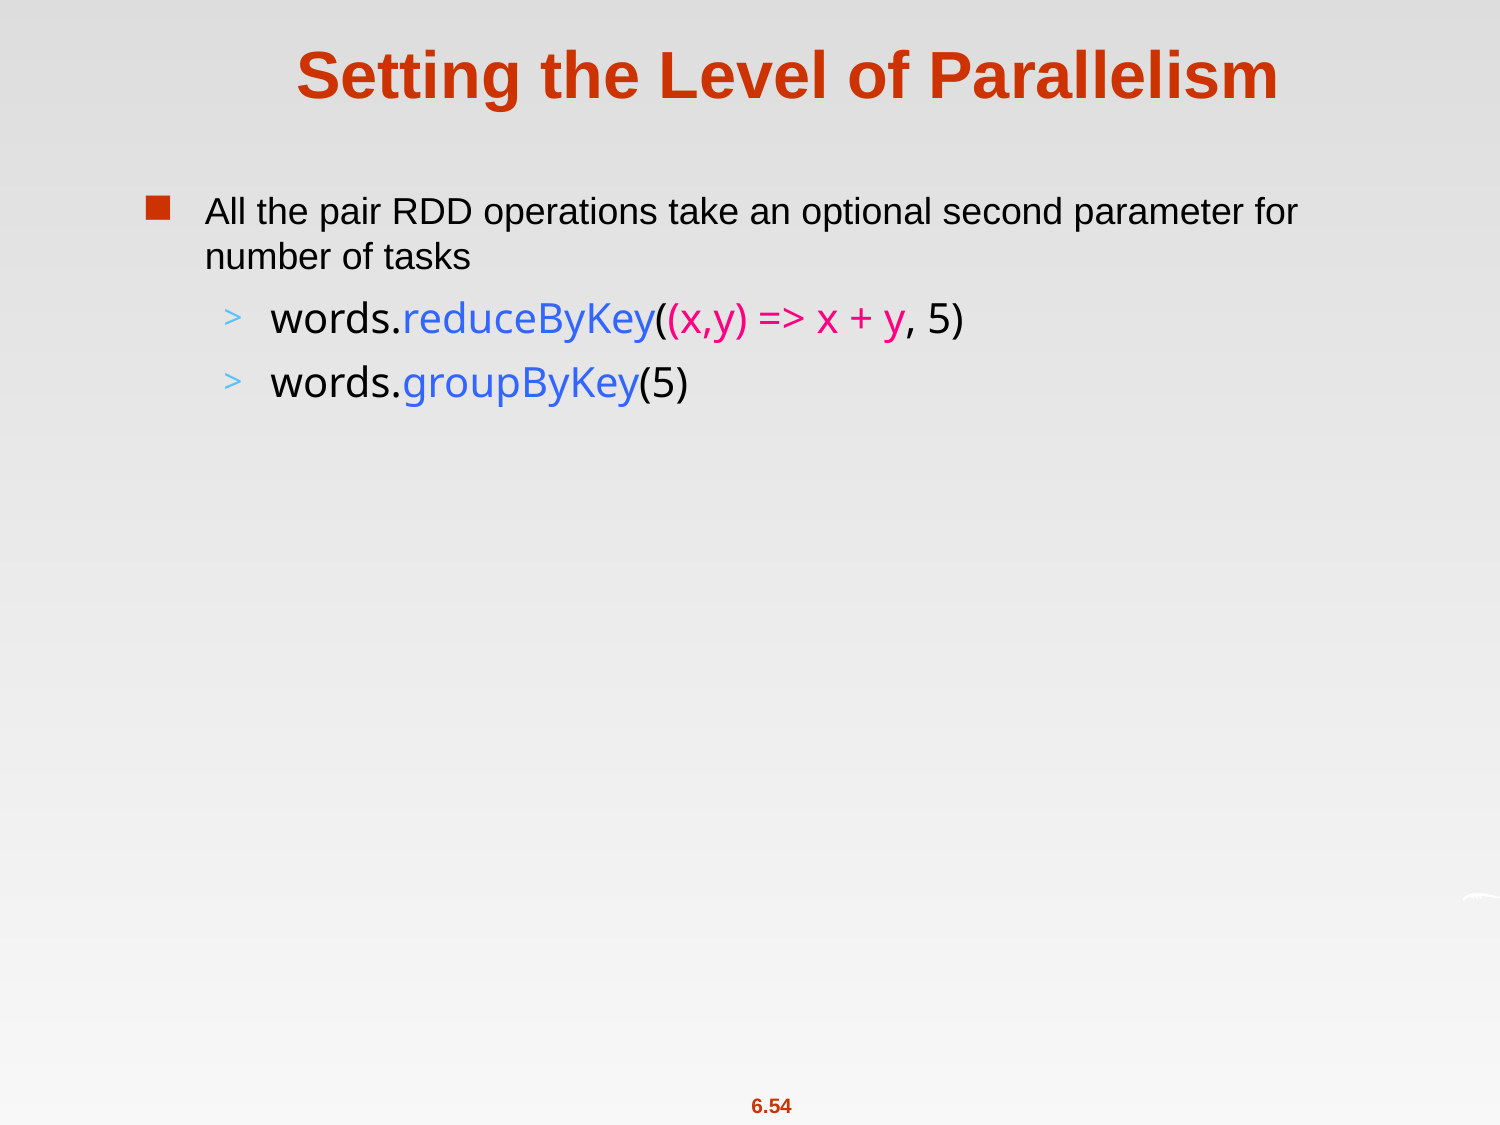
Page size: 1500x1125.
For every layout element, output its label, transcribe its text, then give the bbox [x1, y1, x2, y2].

list All the pair RDD operations take an optional second parameter for number of tasks words.reduceByKey((x,y) => x + y, 5) words.groupByKey(5) [133, 179, 1391, 984]
title Setting the Level of Parallelism [126, 19, 1451, 120]
